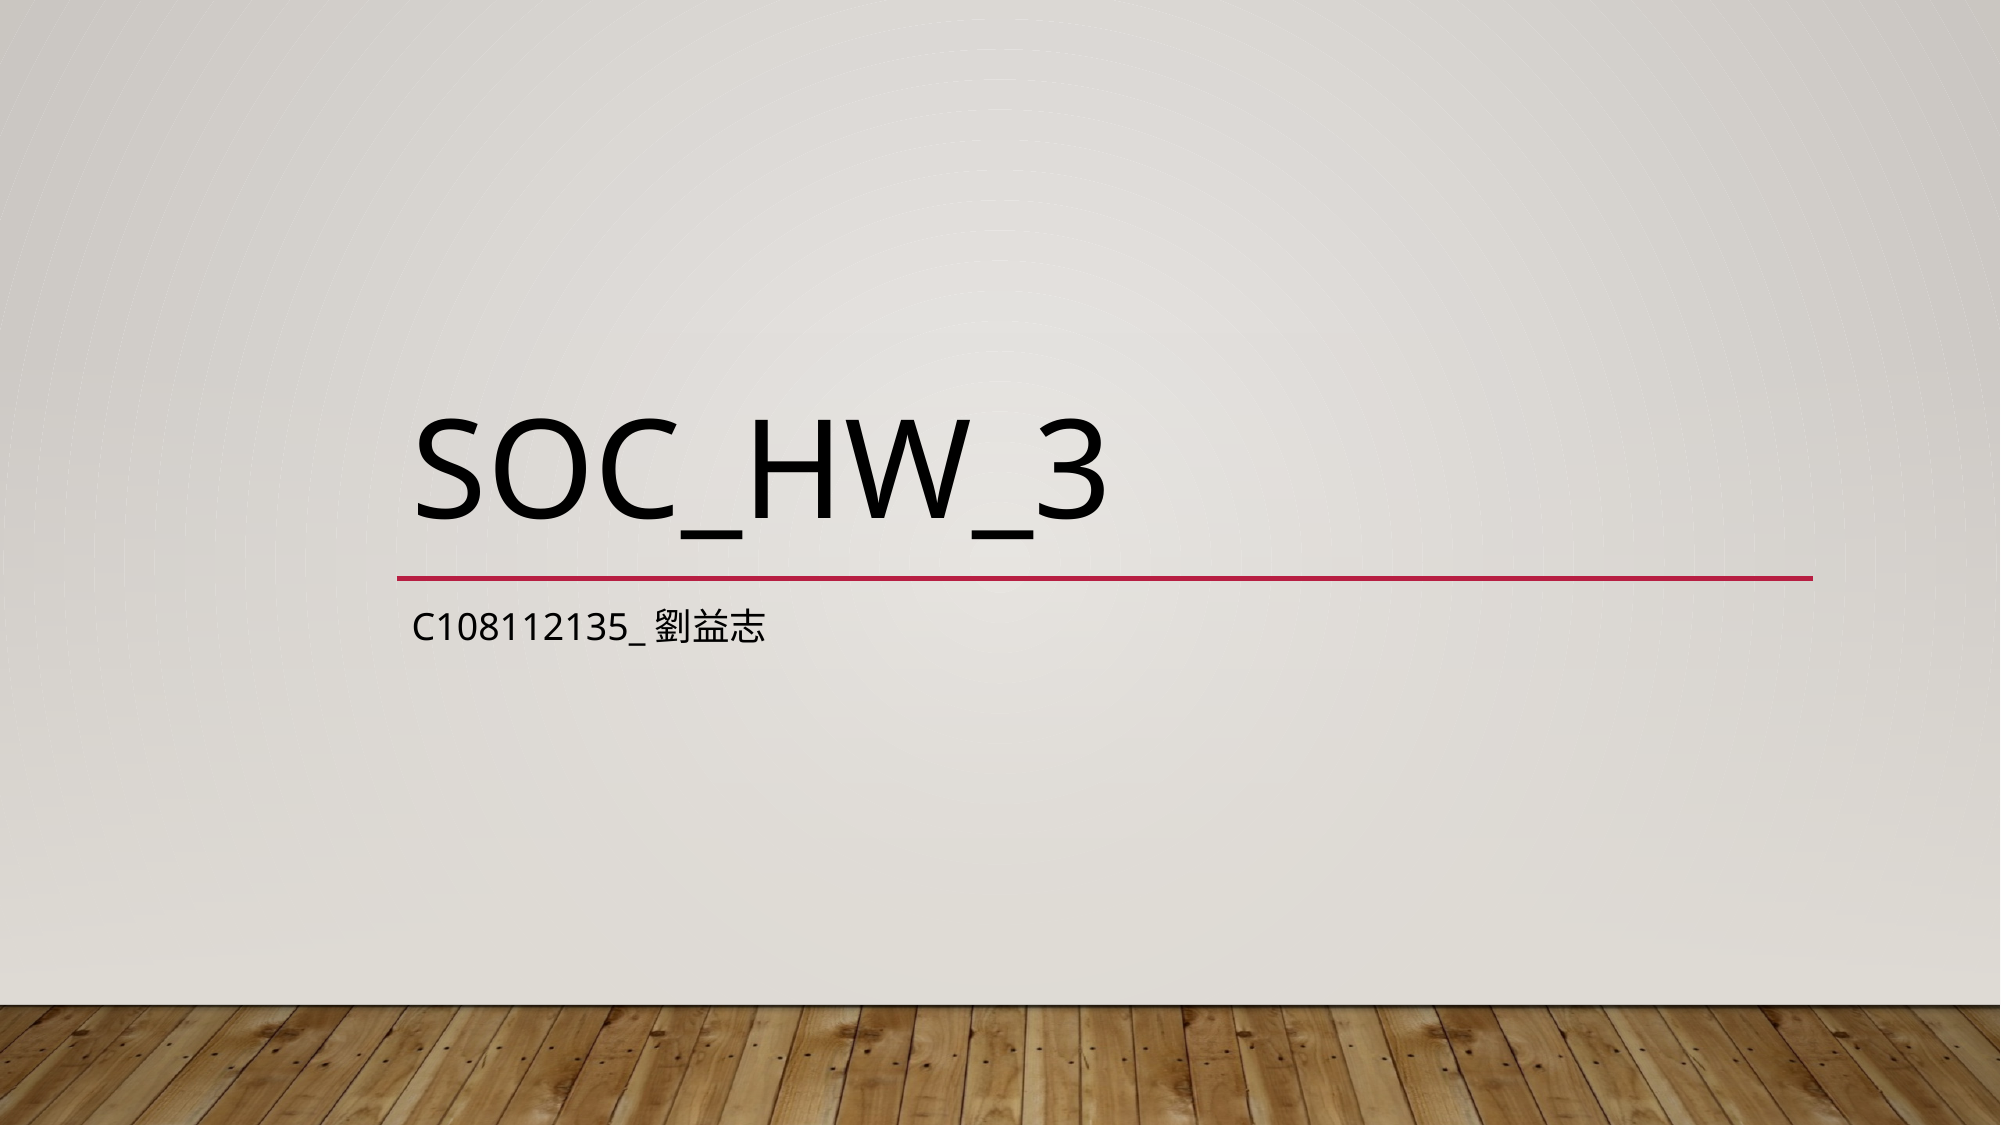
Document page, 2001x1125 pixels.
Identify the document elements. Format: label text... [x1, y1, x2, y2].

subtitle C108112135_劉益志 [396, 579, 1814, 740]
picture [0, 1005, 2000, 1125]
title SOC_HW_3 [396, 131, 1814, 549]
